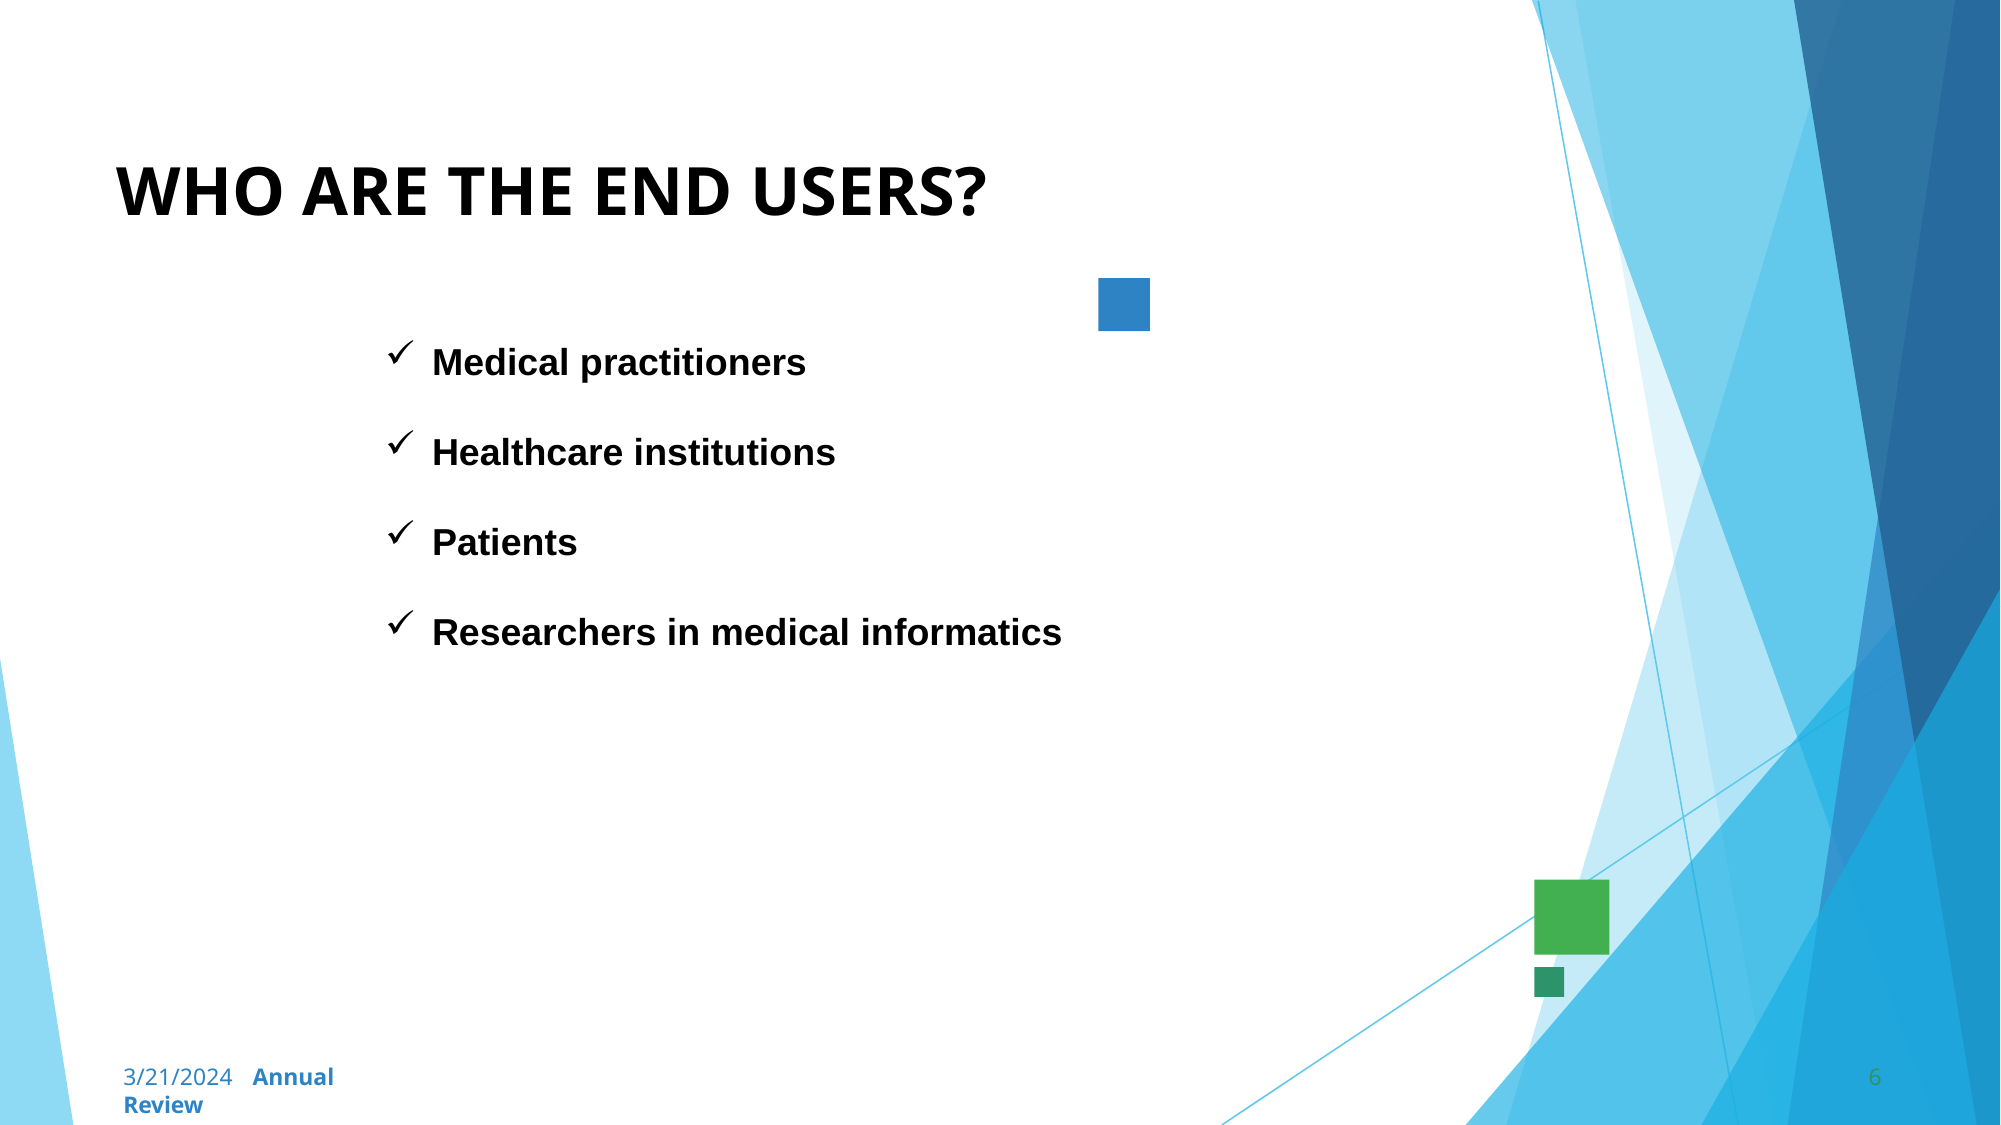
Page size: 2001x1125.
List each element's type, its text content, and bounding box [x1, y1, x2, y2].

text_box 3/21/2024 Annual Review [121, 1101, 417, 1118]
text_box Medical practitioners Healthcare institutions Patients Researchers in medical informatics [370, 330, 1827, 661]
slide_number 6 [1849, 1061, 1890, 1125]
text_box [1534, 879, 1610, 955]
picture [118, 1012, 477, 1093]
title WHO ARE THE END USERS? [91, 63, 1694, 337]
text_box [1534, 967, 1565, 997]
